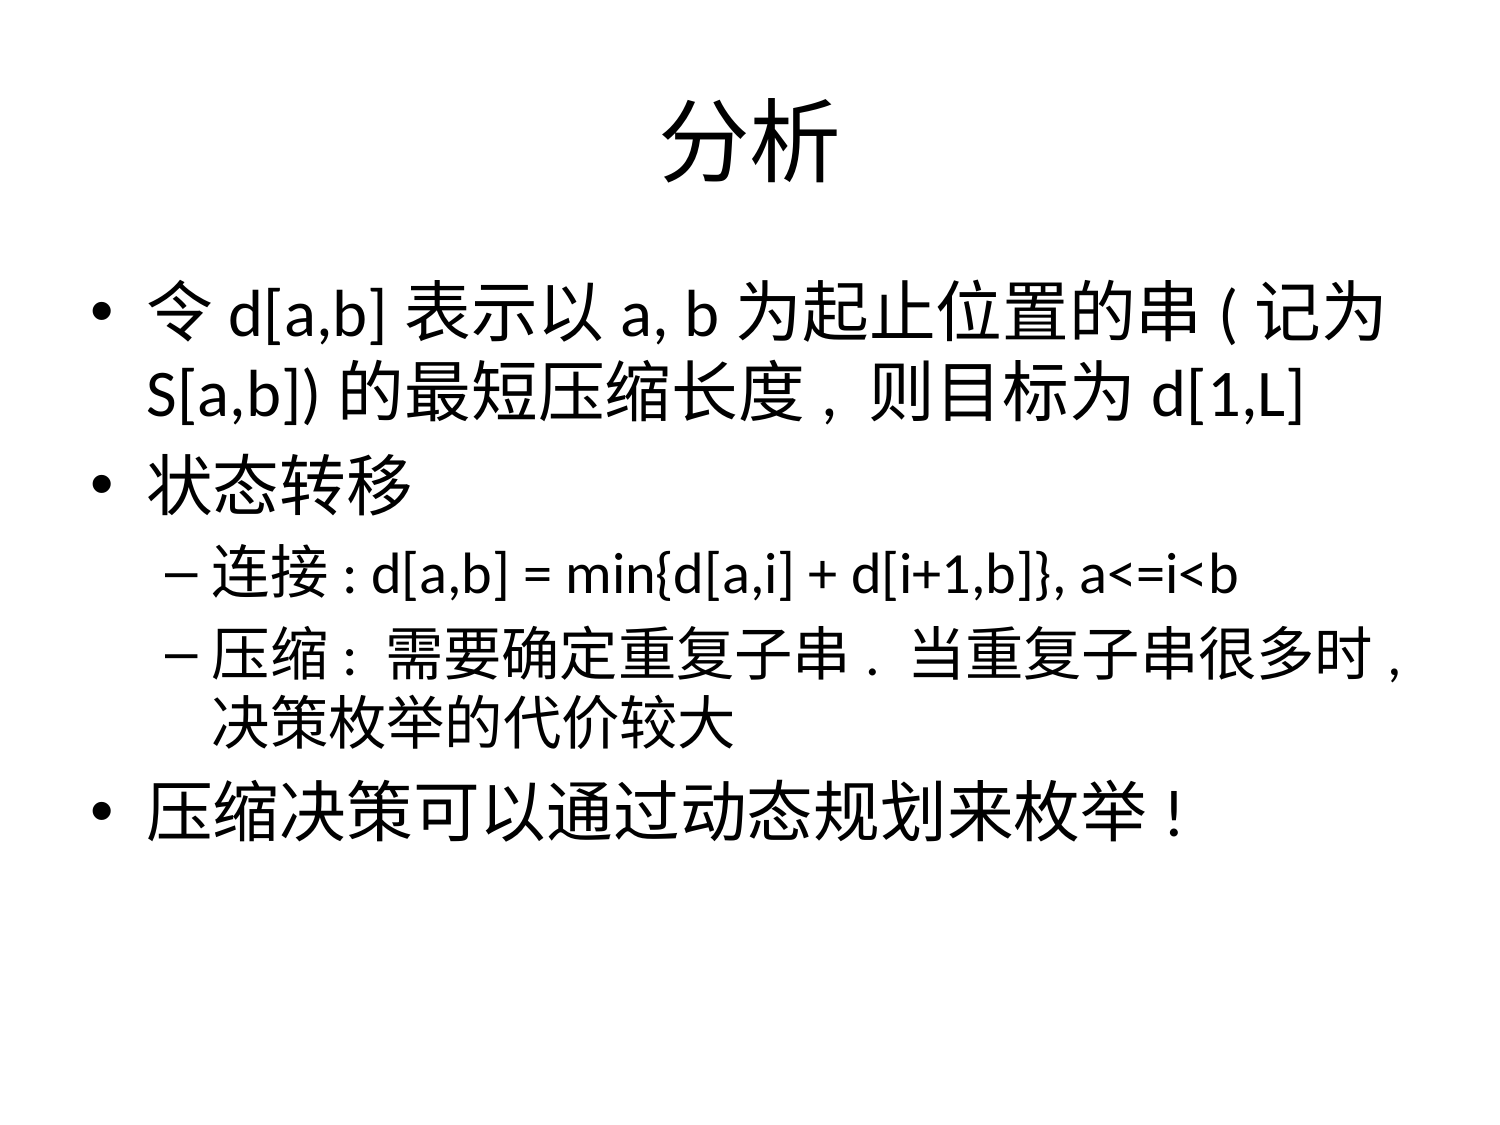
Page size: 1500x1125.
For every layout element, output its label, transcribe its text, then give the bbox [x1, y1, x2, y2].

list 令d[a,b]表示以a, b为起止位置的串(记为S[a,b])的最短压缩长度, 则目标为d[1,L] 状态转移 连接: d[a,b] = min{d[a,i] + d[i+1,b]}, a<=i<b 压缩: 需要确定重复子串. 当重复子串很多时, 决策枚举的代价较大 压缩决策可以通过动态规划来枚举! [75, 262, 1425, 1005]
title 分析 [75, 45, 1425, 233]
